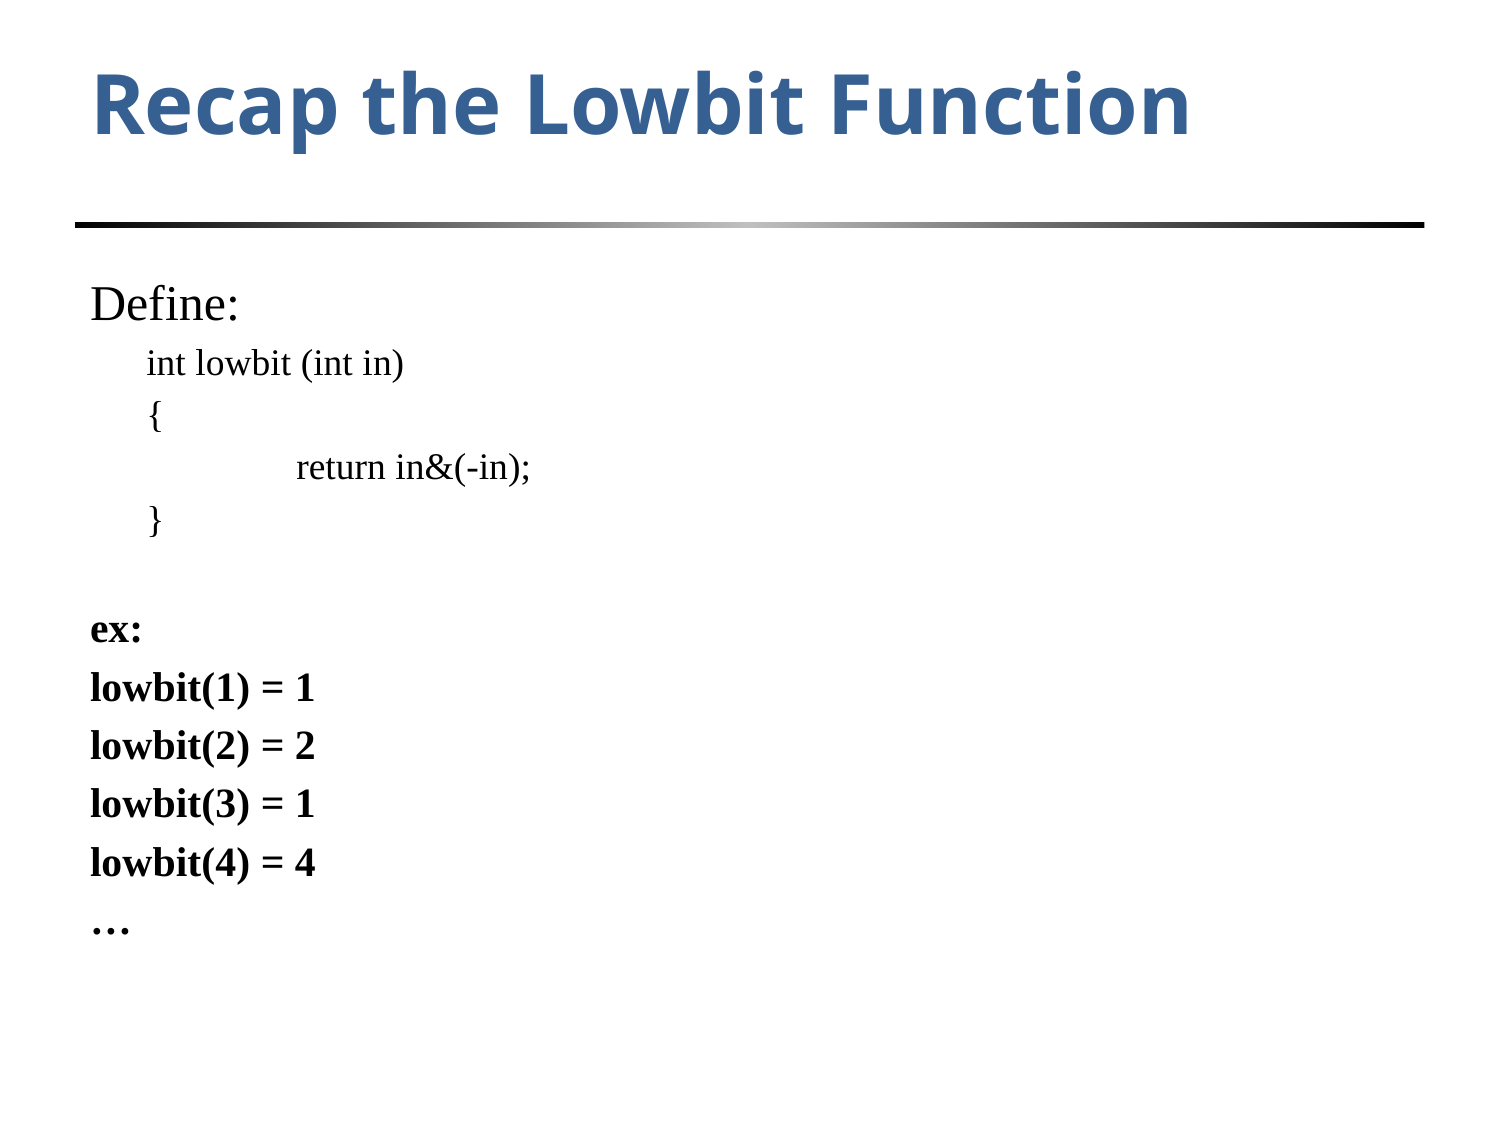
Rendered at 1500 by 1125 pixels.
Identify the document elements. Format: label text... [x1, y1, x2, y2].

list Define: int lowbit (int in) { return in&(-in); } ex: lowbit(1) = 1 lowbit(2) = 2 lowbit(3) = 1 lowbit(4) = 4 … [75, 262, 1425, 1005]
title Recap the Lowbit Function [75, 45, 1425, 157]
